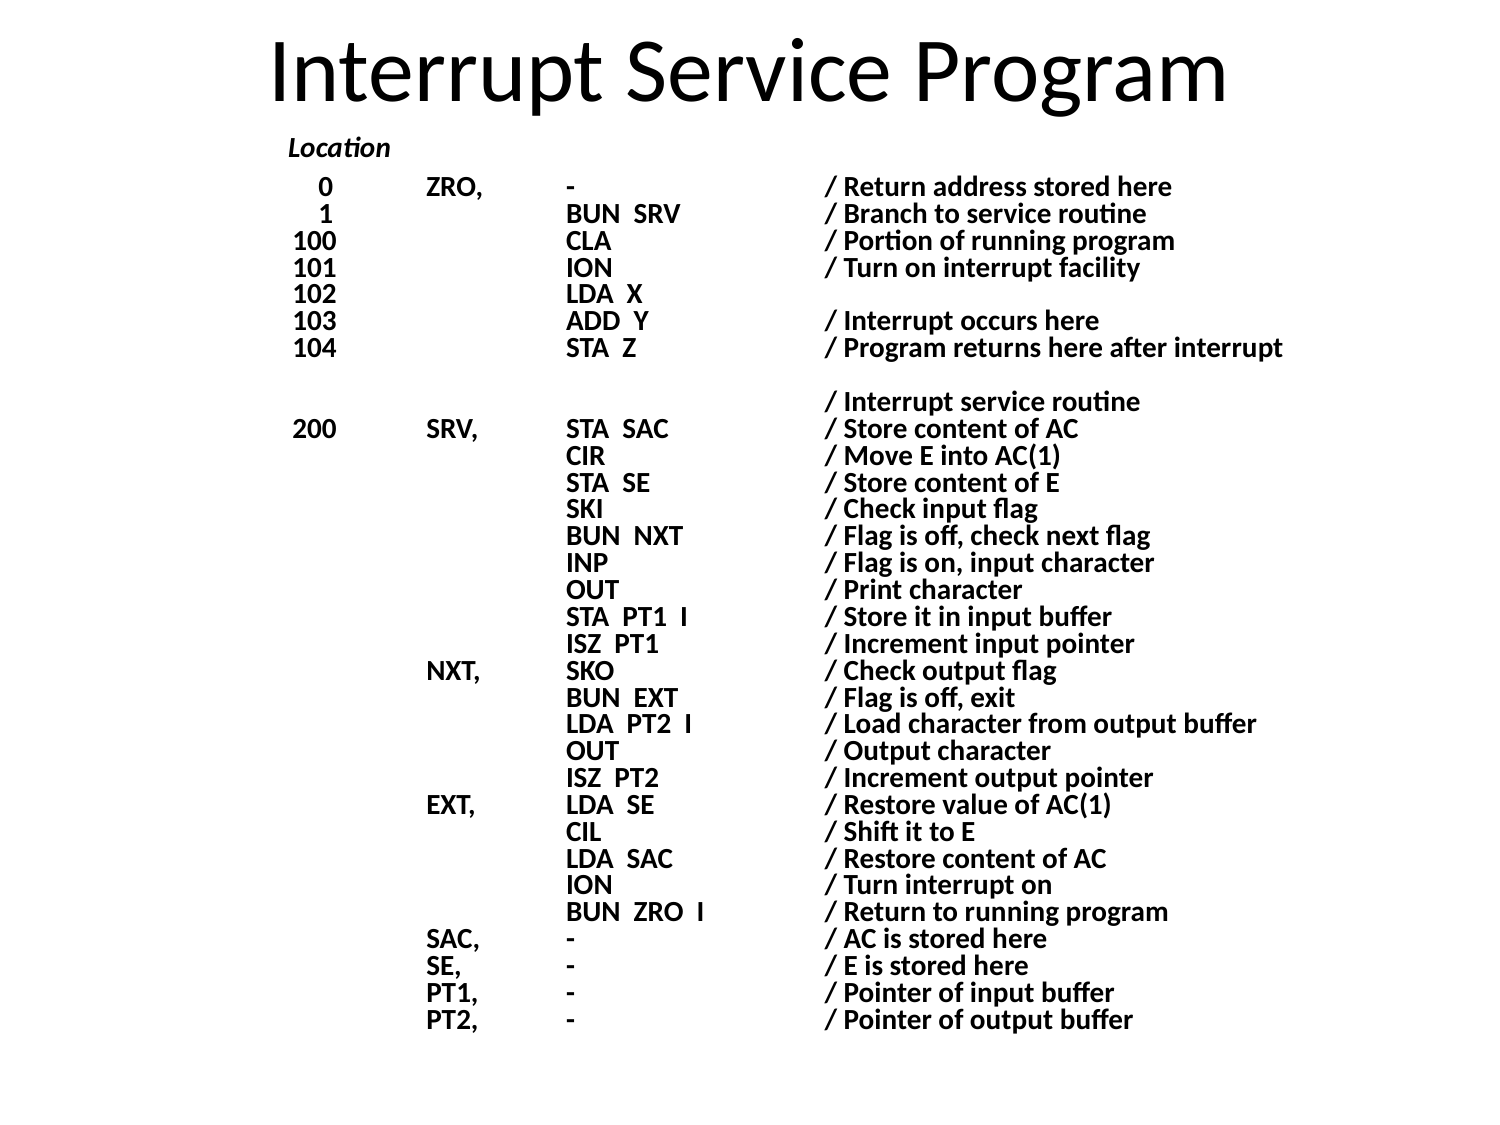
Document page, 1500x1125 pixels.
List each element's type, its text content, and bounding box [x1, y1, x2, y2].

text_box Location [277, 125, 402, 168]
text_box / Return address stored here / Branch to service routine / Portion of running program / Turn on interrupt facility / Interrupt occurs here / Program returns here after interrupt / Interrupt service routine / Store content of AC / Move E into AC(1) / Store content of E / Check input flag / Flag is off, check next flag / Flag is on, input character / Print character / Store it in input buffer / Increment input pointer / Check output flag / Flag is off, exit / Load character from output buffer / Output character / Increment output pointer / Restore value of AC(1) / Shift it to E / Restore content of AC / Turn interrupt on / Return to running program / AC is stored here / E is stored here / Pointer of input buffer / Pointer of output buffer [814, 170, 1295, 1039]
text_box - BUN SRV CLA ION LDA X ADD Y STA Z STA SAC CIR STA SE SKI BUN NXT INP OUT STA PT1 I ISZ PT1 SKO BUN EXT LDA PT2 I OUT ISZ PT2 LDA SE CIL LDA SAC ION BUN ZRO I - - - - [555, 170, 716, 1039]
text_box 0 1 100 101 102 103 104 200 [281, 170, 348, 448]
title Interrupt Service Program [75, 0, 1425, 159]
text_box ZRO, SRV, NXT, EXT, SAC, SE, PT1, PT2, [415, 170, 494, 1039]
